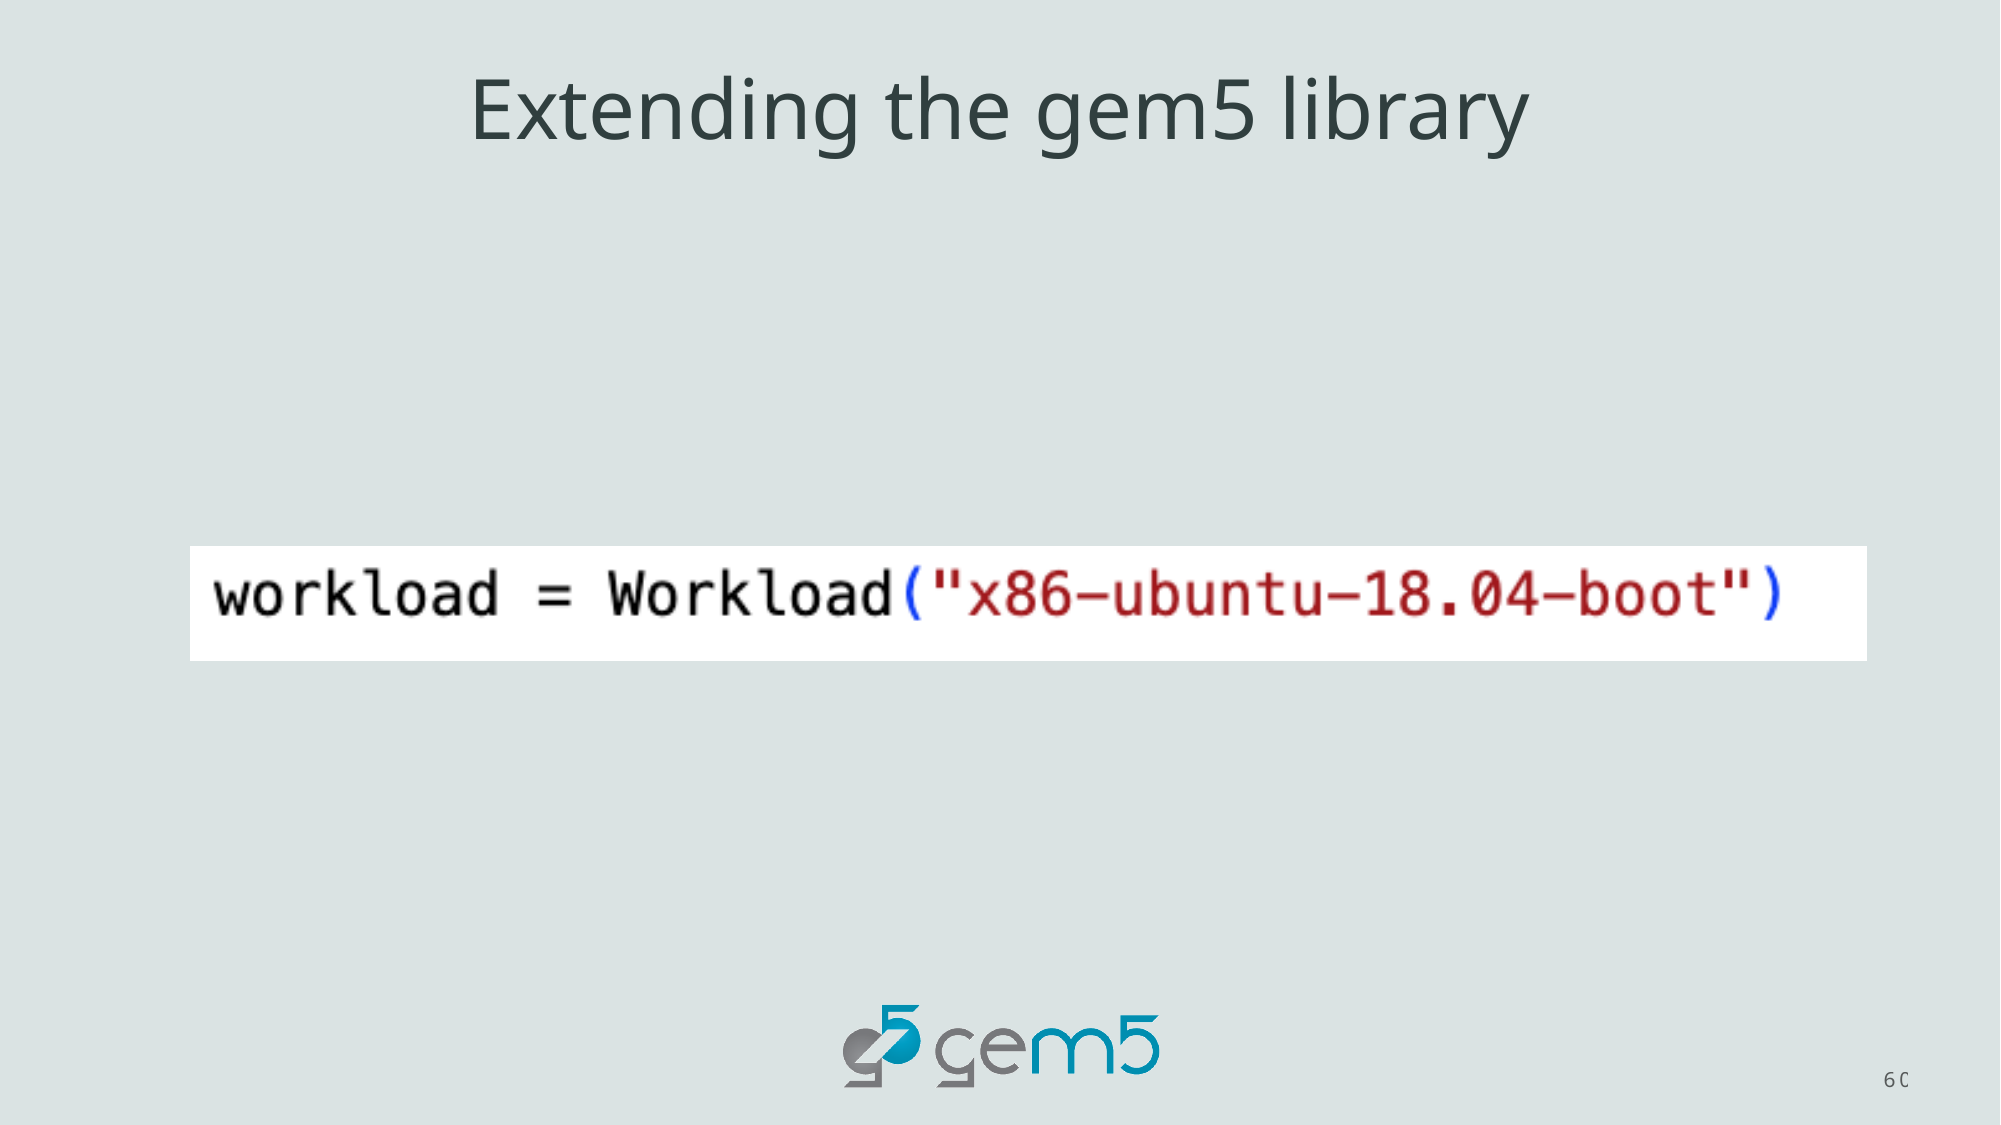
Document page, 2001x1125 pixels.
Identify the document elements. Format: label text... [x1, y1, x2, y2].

slide_number 60 [1637, 1042, 1927, 1119]
picture [190, 546, 1867, 661]
picture [807, 965, 1193, 1120]
text_box Extending the gem5 library [162, 64, 1838, 164]
